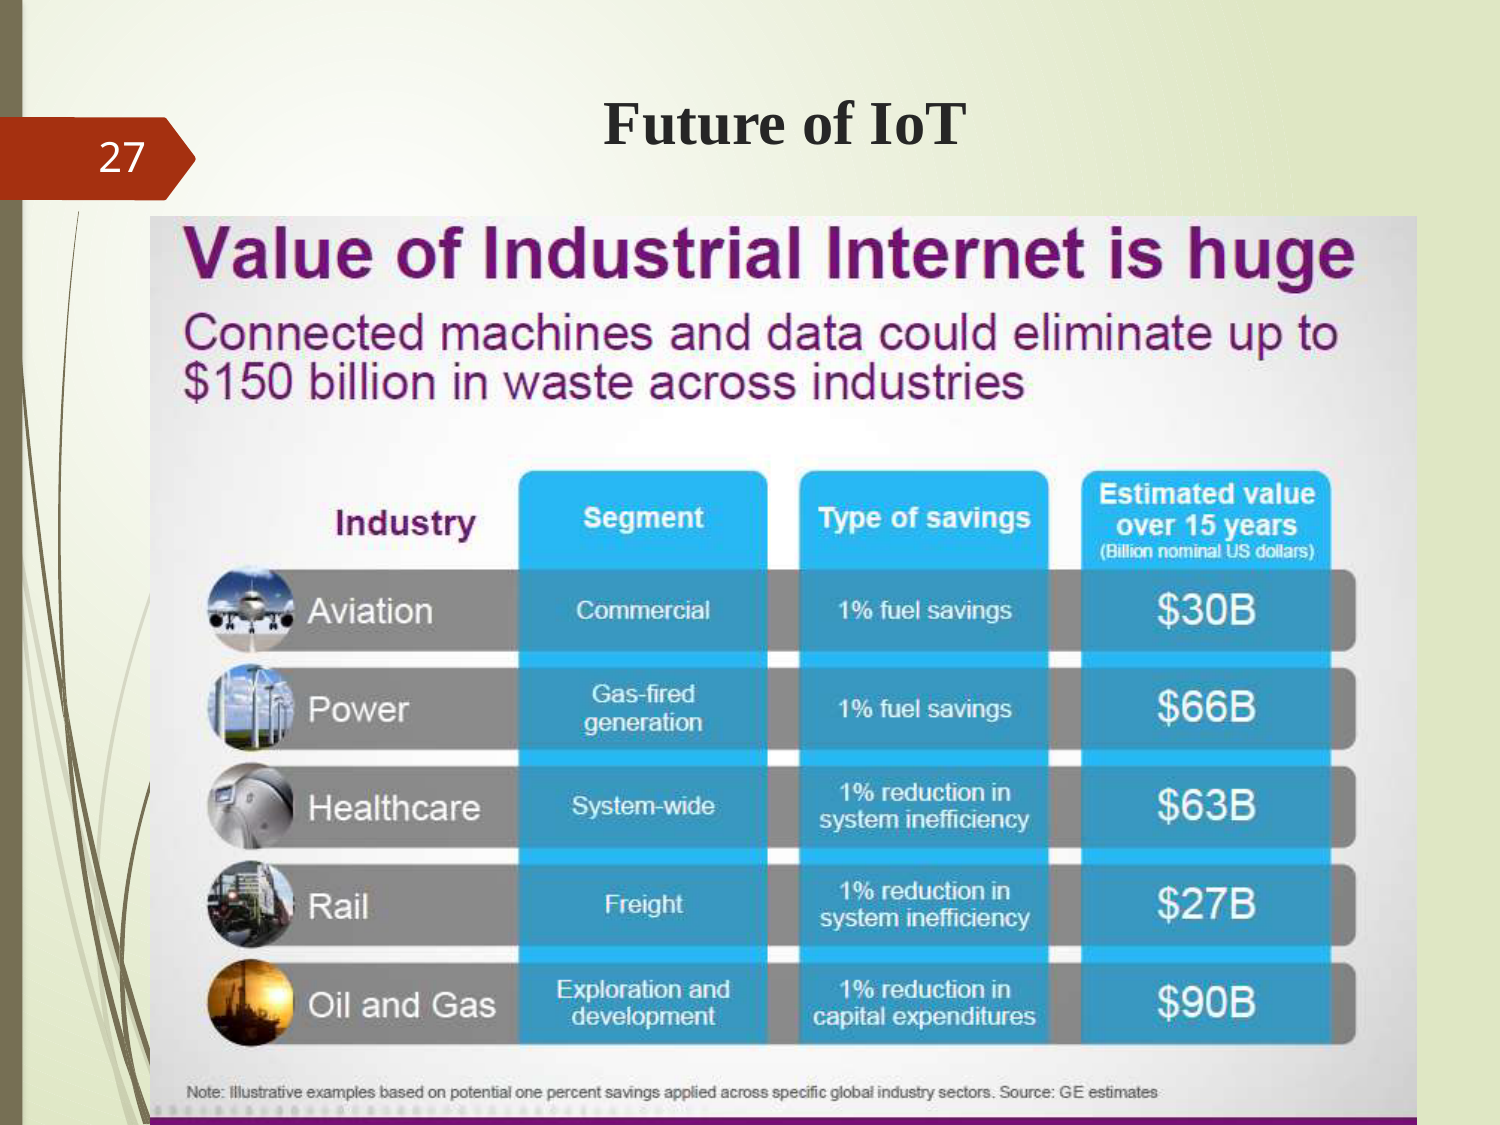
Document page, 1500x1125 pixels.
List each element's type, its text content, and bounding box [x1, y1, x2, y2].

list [149, 216, 1417, 1125]
slide_number 27 [65, 129, 162, 190]
title Future of IoT [237, 75, 1334, 188]
